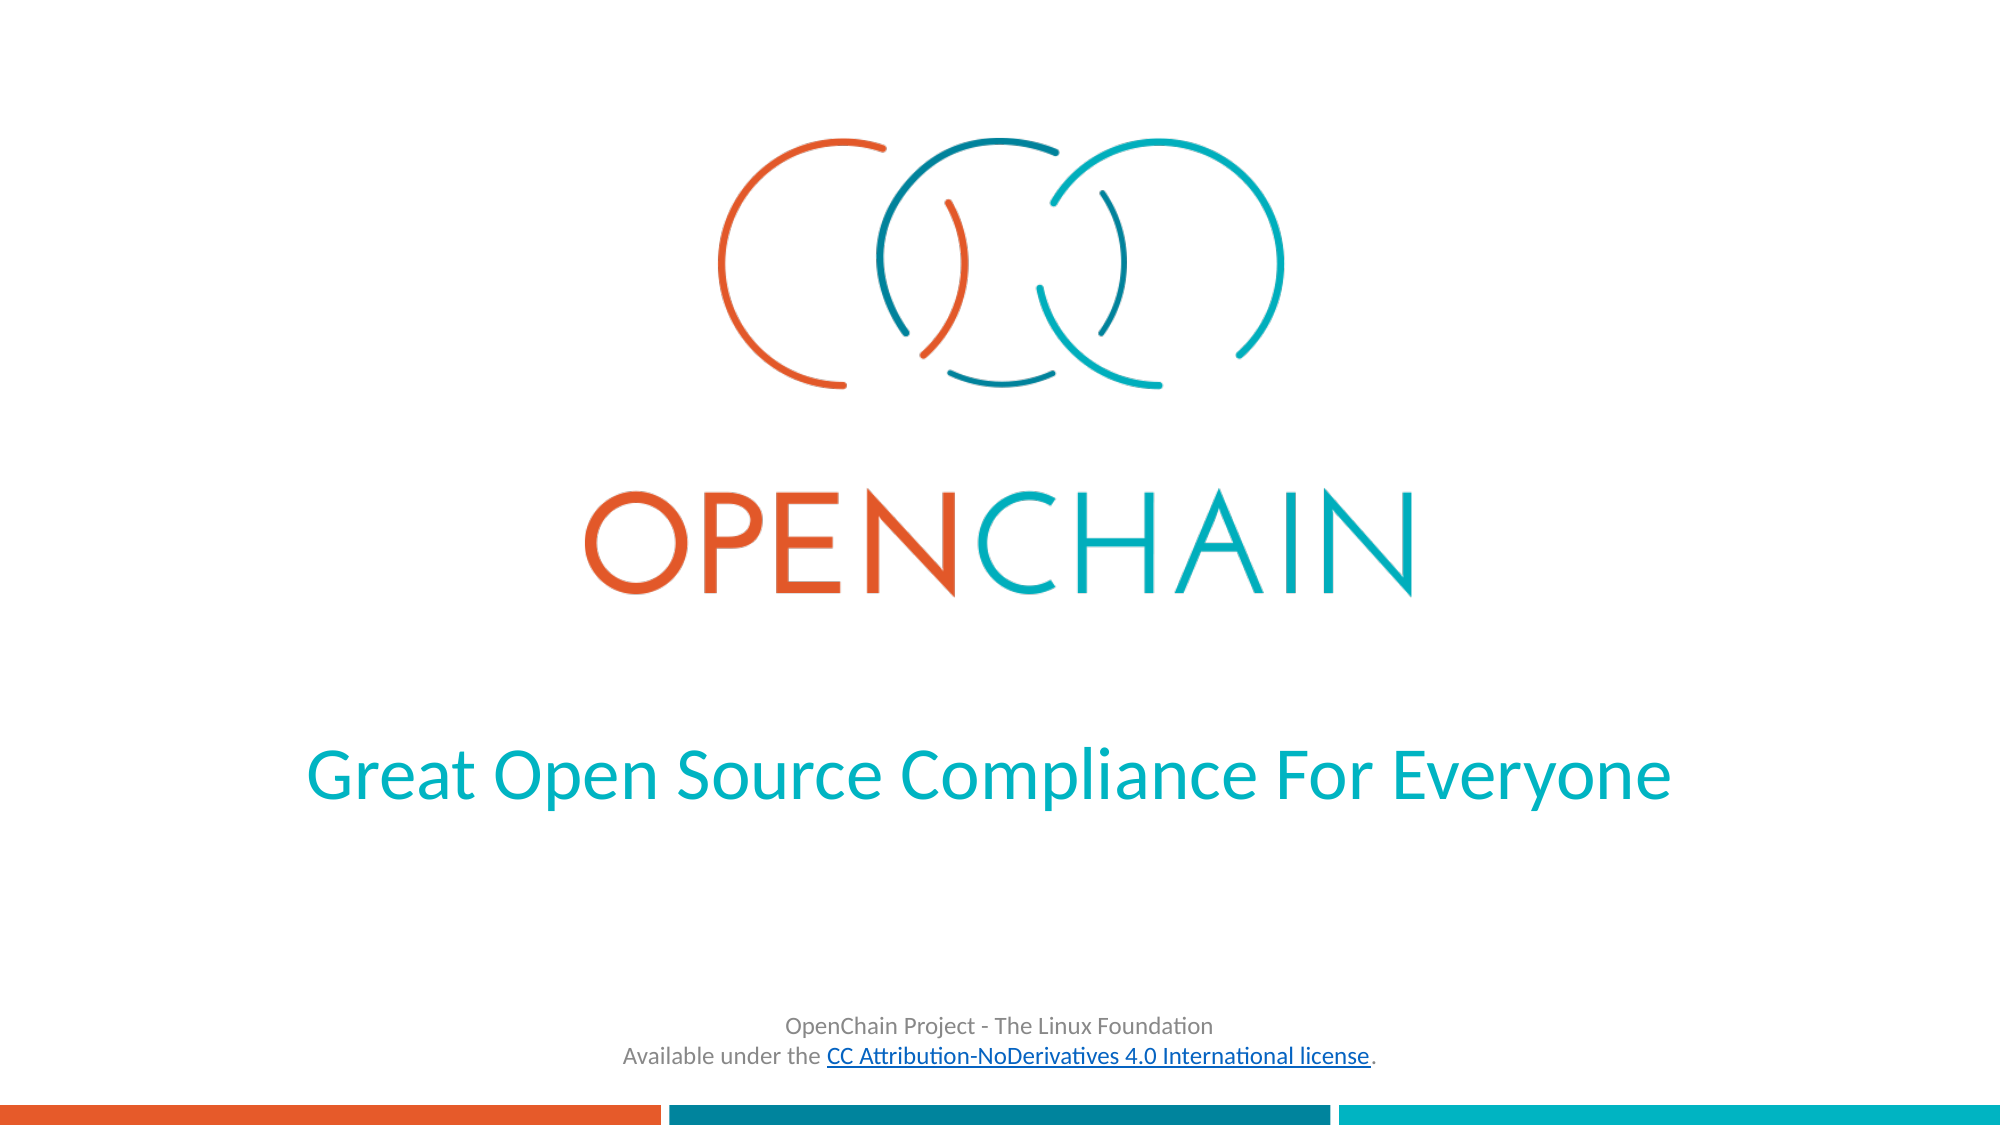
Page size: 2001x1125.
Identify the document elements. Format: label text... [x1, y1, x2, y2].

subtitle Great Open Source Compliance For Everyone [110, 727, 1870, 844]
footer OpenChain Project - The Linux Foundation Available under the CC Attribution-NoDerivatives 4.0 International license. [605, 1009, 1395, 1070]
picture [578, 131, 1422, 600]
